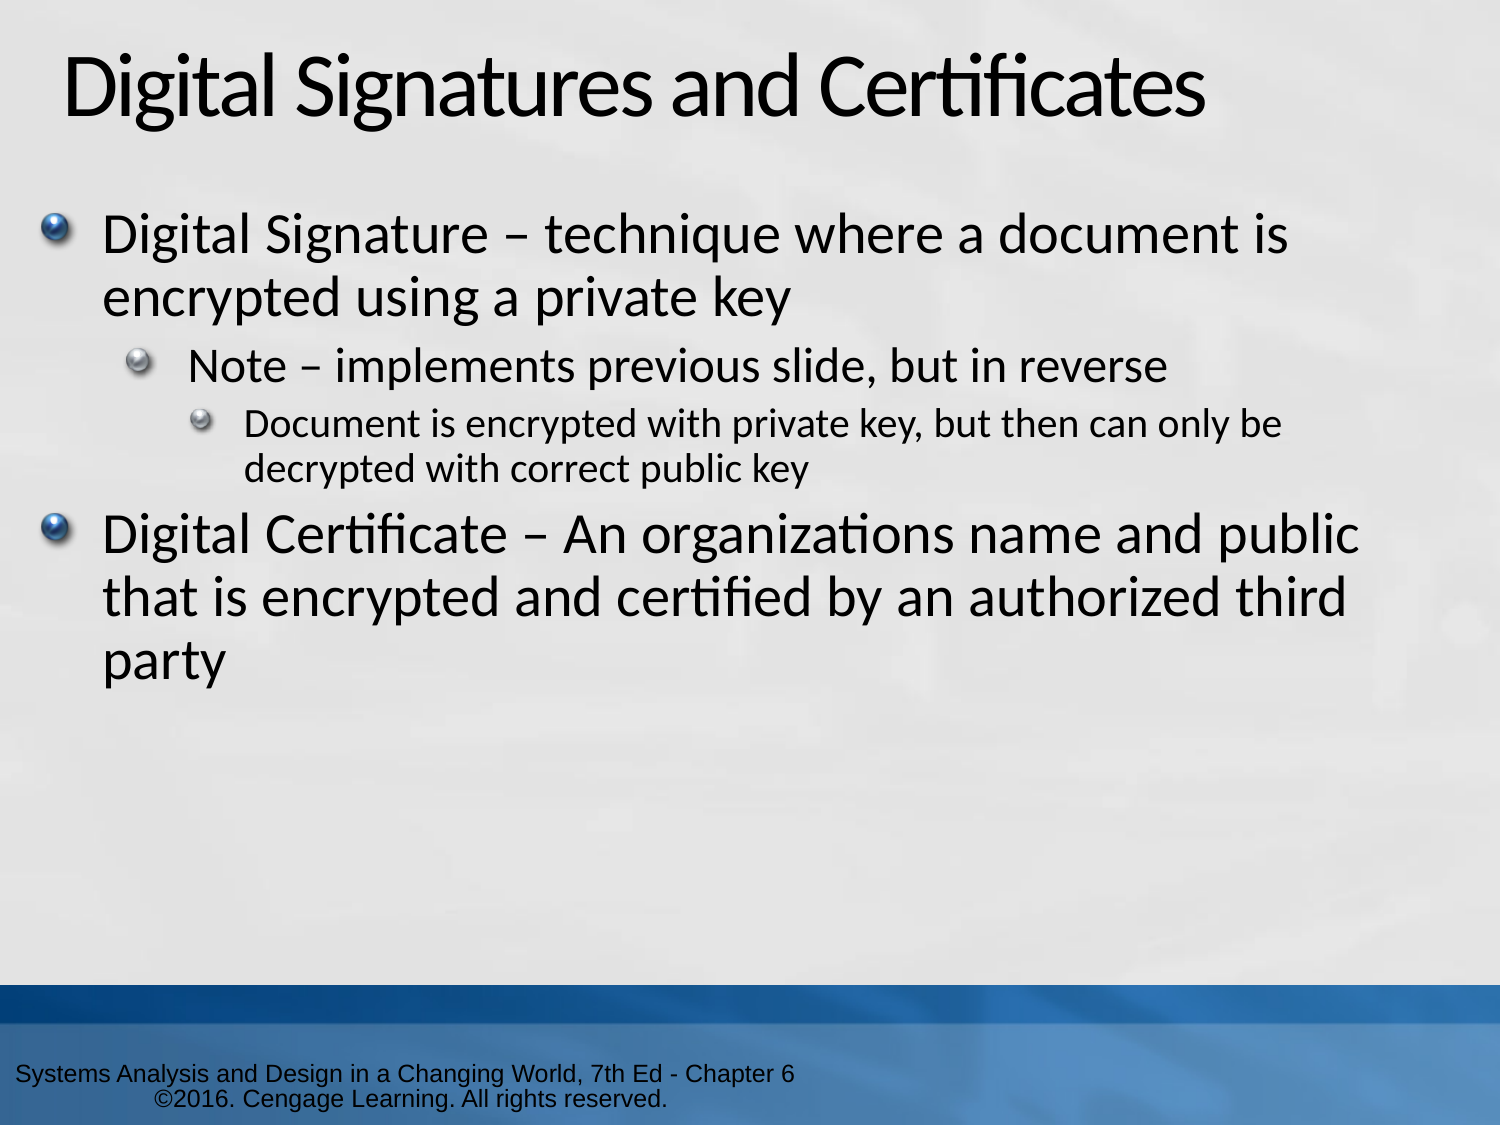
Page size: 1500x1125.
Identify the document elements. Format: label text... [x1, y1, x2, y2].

footer Systems Analysis and Design in a Changing World, 7th Ed - Chapter 6 ©2016. Cengage Learning. All rights reserved. [0, 1042, 1004, 1103]
title Digital Signatures and Certificates [62, 37, 1438, 138]
picture [0, 0, 1500, 1125]
list Digital Signature – technique where a document is encrypted using a private key Note – implements previous slide, but in reverse Document is encrypted with private key, but then can only be decrypted with correct public key Digital Certificate – An organizations name and public that is encrypted and certified by an authorized third party [37, 203, 1413, 770]
